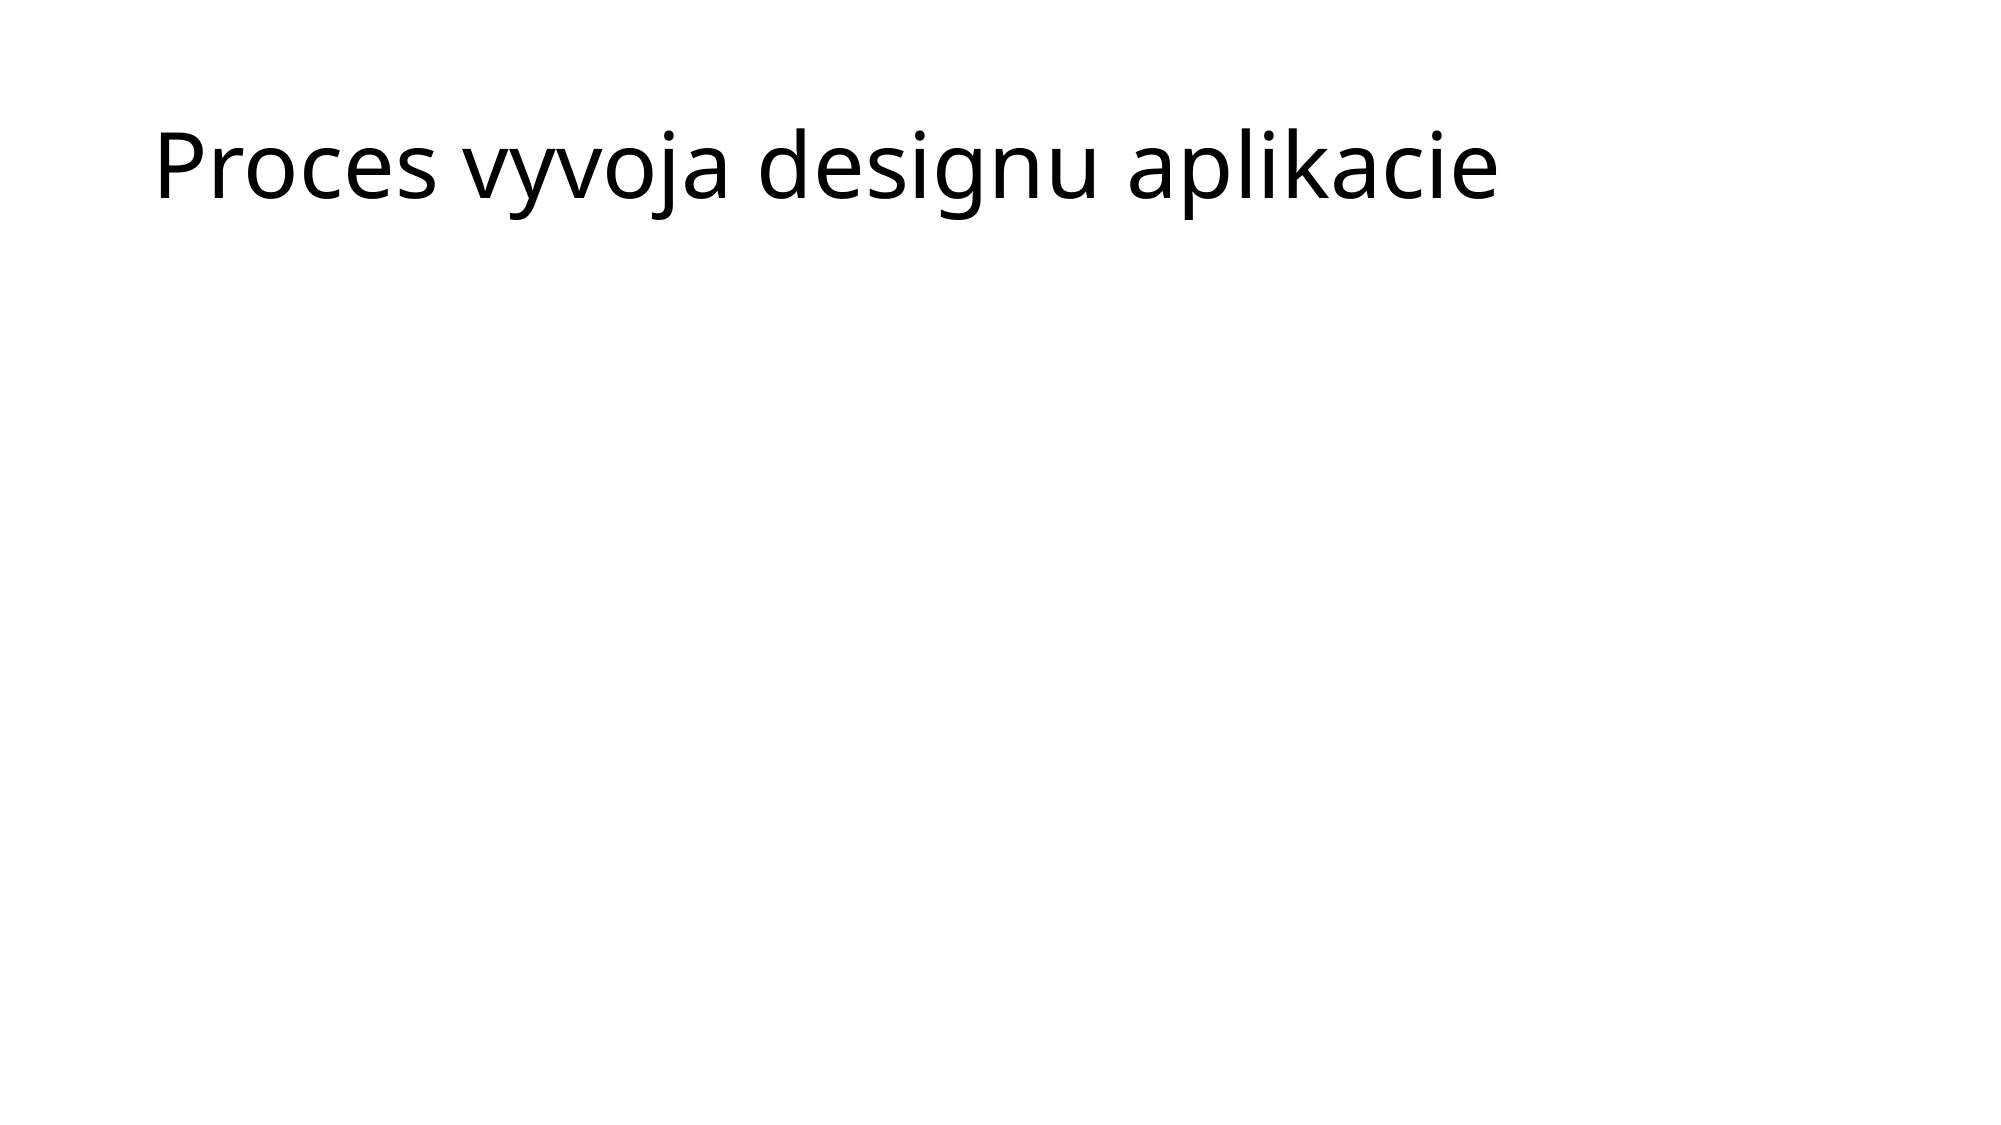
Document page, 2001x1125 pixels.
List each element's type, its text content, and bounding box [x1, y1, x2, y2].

title Proces vyvoja designu aplikacie [137, 59, 1863, 278]
